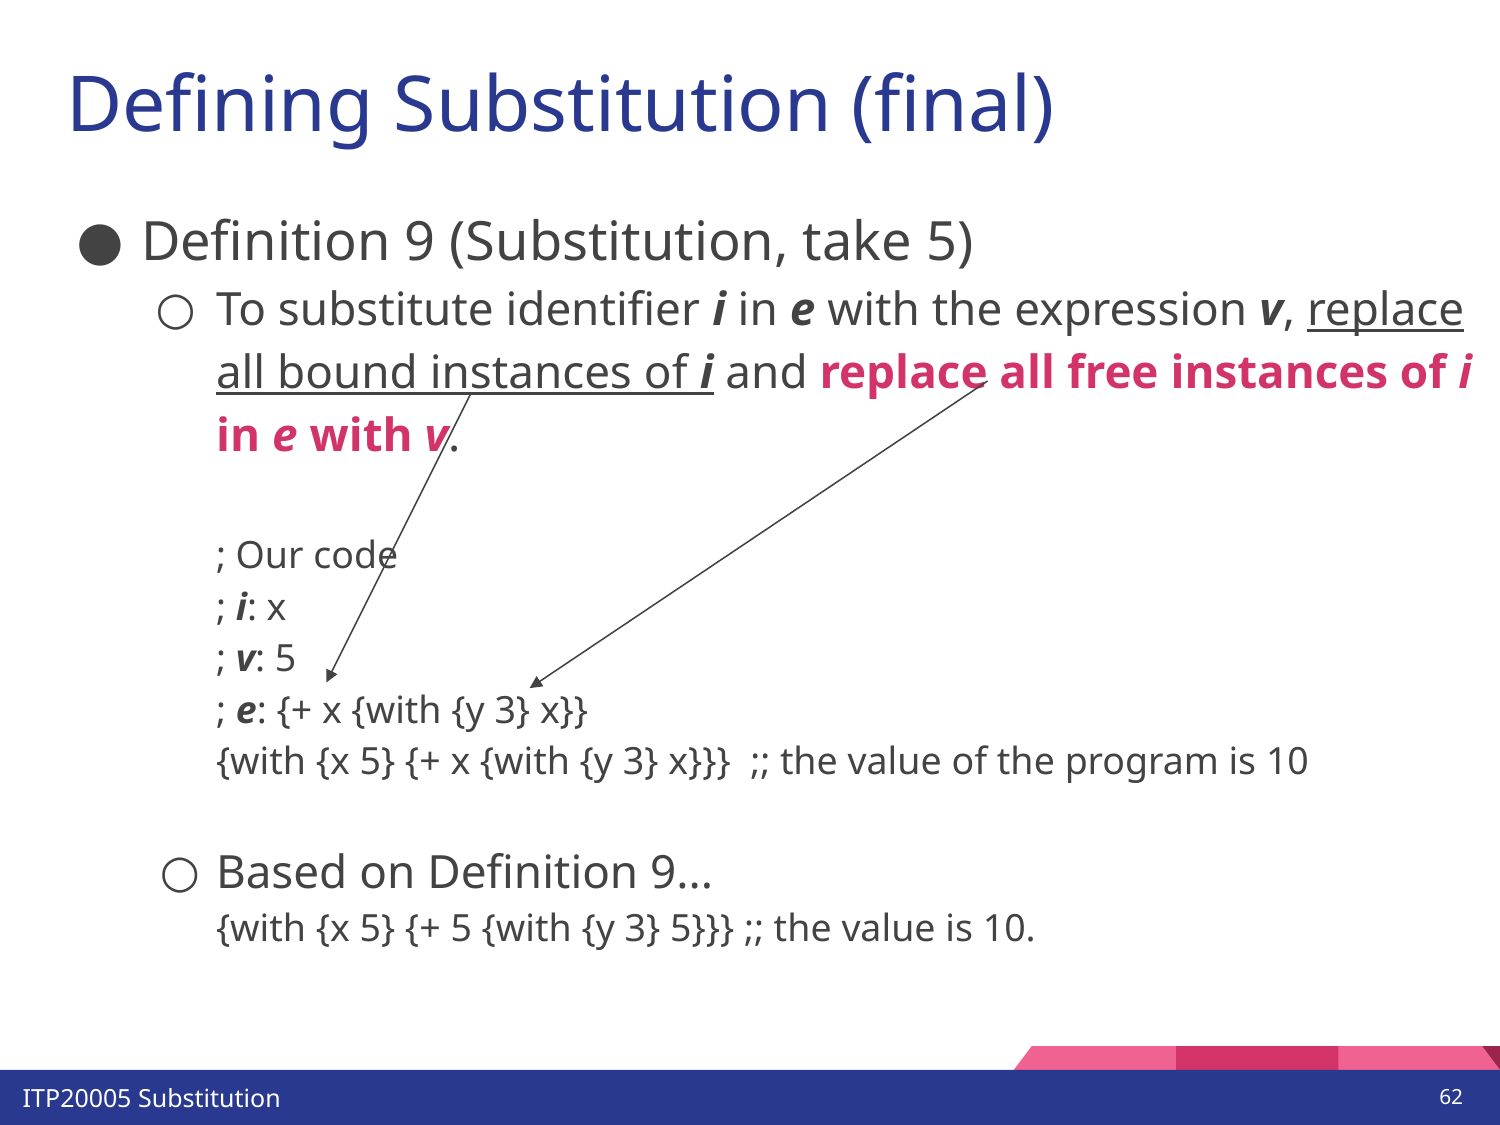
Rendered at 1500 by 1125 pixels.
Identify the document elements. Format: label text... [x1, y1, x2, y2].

slide_number ‹#› [1387, 1054, 1478, 1125]
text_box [326, 392, 472, 683]
title Defining Substitution (final) [51, 39, 1449, 173]
list Definition 9 (Substitution, take 5) To substitute identifier i in e with the expression v, replace all bound instances of i and replace all free instances of i in e with v. ; Our code ; i: x ; v: 5 ; e: {+ x {with {y 3} x}} {with {x 5} {+ x {with {y 3} x}}} ;; the value of the program is 10 Based on Definition 9... {with {x 5} {+ 5 {with {y 3} 5}}} ;; the value is 10. [51, 181, 1500, 1046]
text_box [529, 380, 988, 689]
